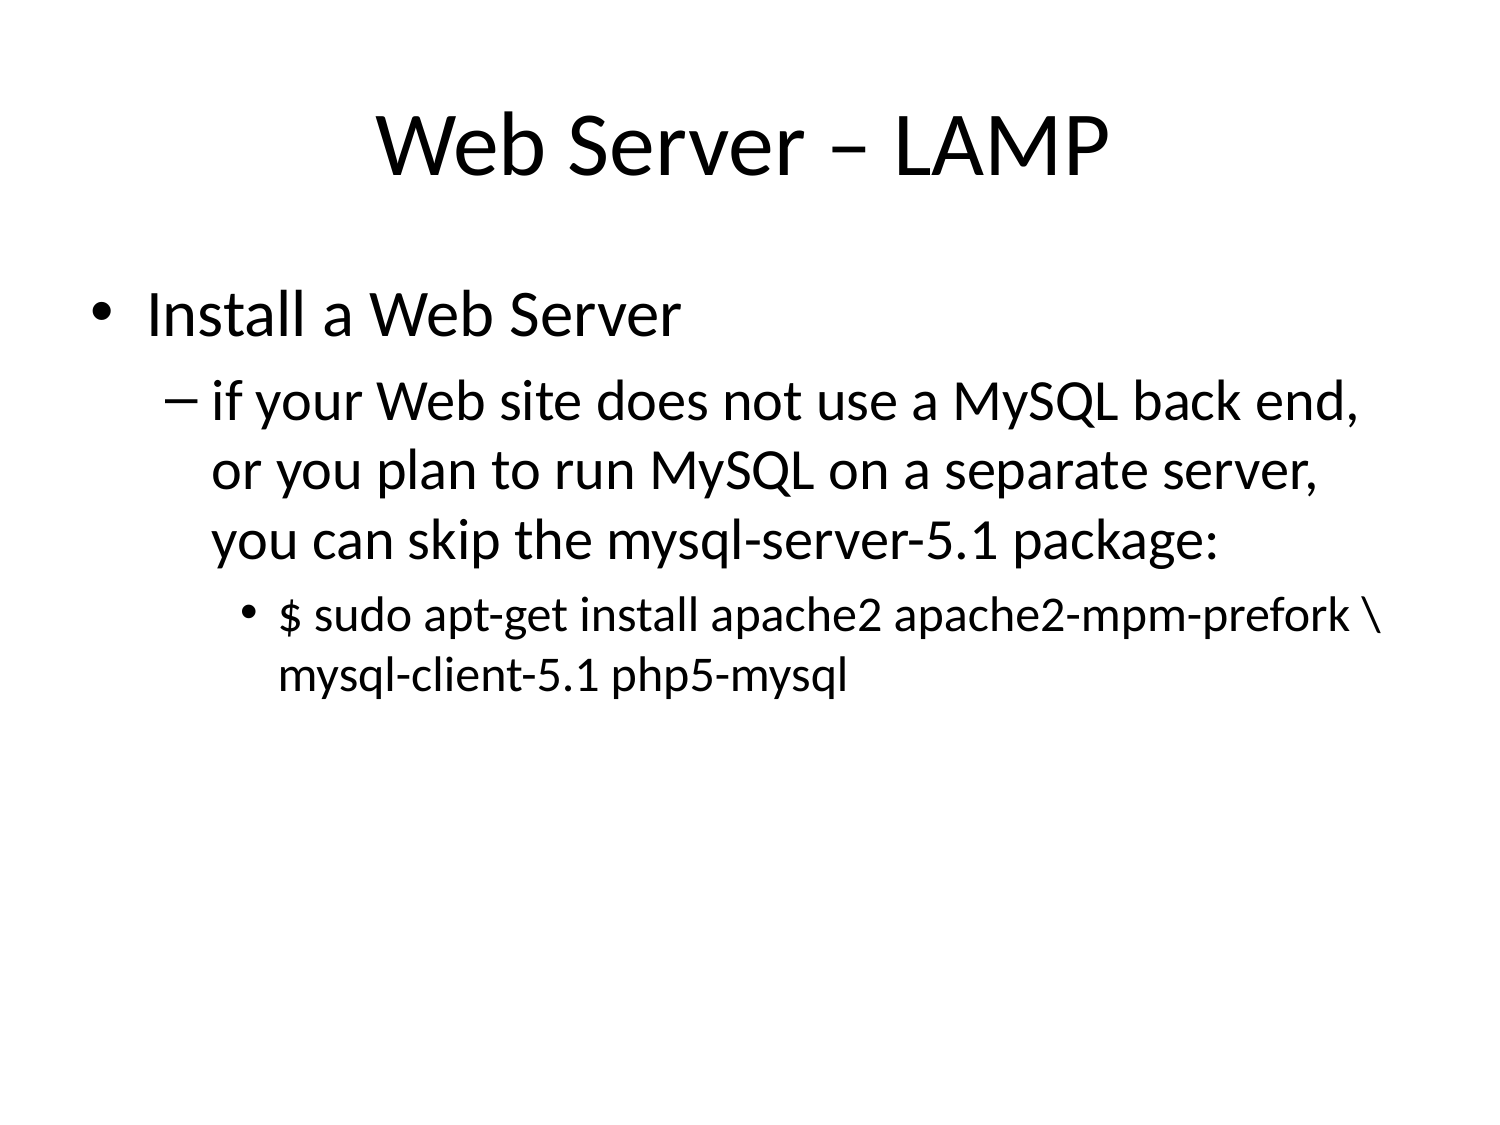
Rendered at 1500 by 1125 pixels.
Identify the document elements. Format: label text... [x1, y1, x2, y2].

list Install a Web Server if your Web site does not use a MySQL back end, or you plan to run MySQL on a separate server, you can skip the mysql-server-5.1 package: $ sudo apt-get install apache2 apache2-mpm-prefork \ mysql-client-5.1 php5-mysql [75, 262, 1425, 1005]
title Web Server – LAMP [75, 45, 1425, 233]
